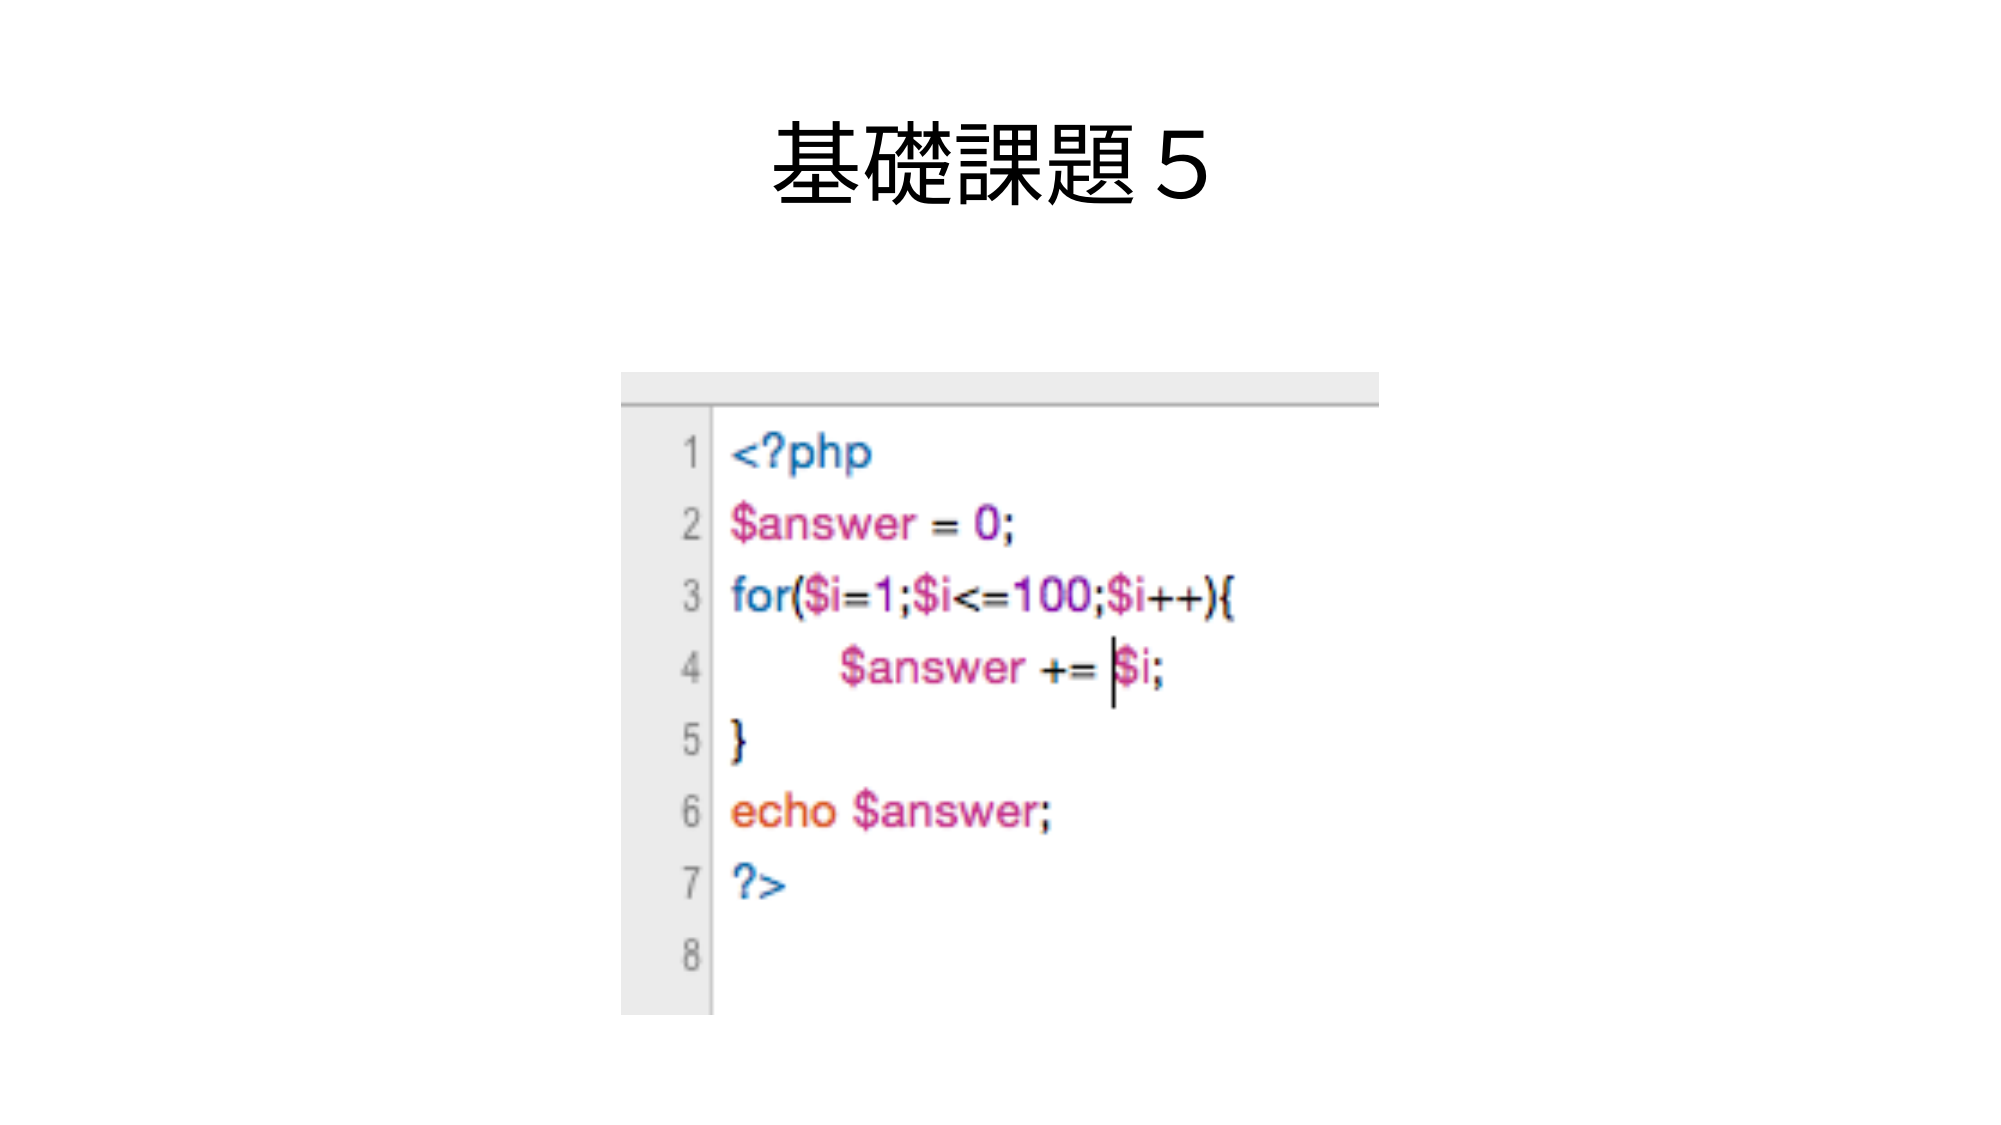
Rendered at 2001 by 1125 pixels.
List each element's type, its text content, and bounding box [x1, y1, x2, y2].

title 基礎課題５ [137, 59, 1863, 278]
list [621, 372, 1379, 1015]
